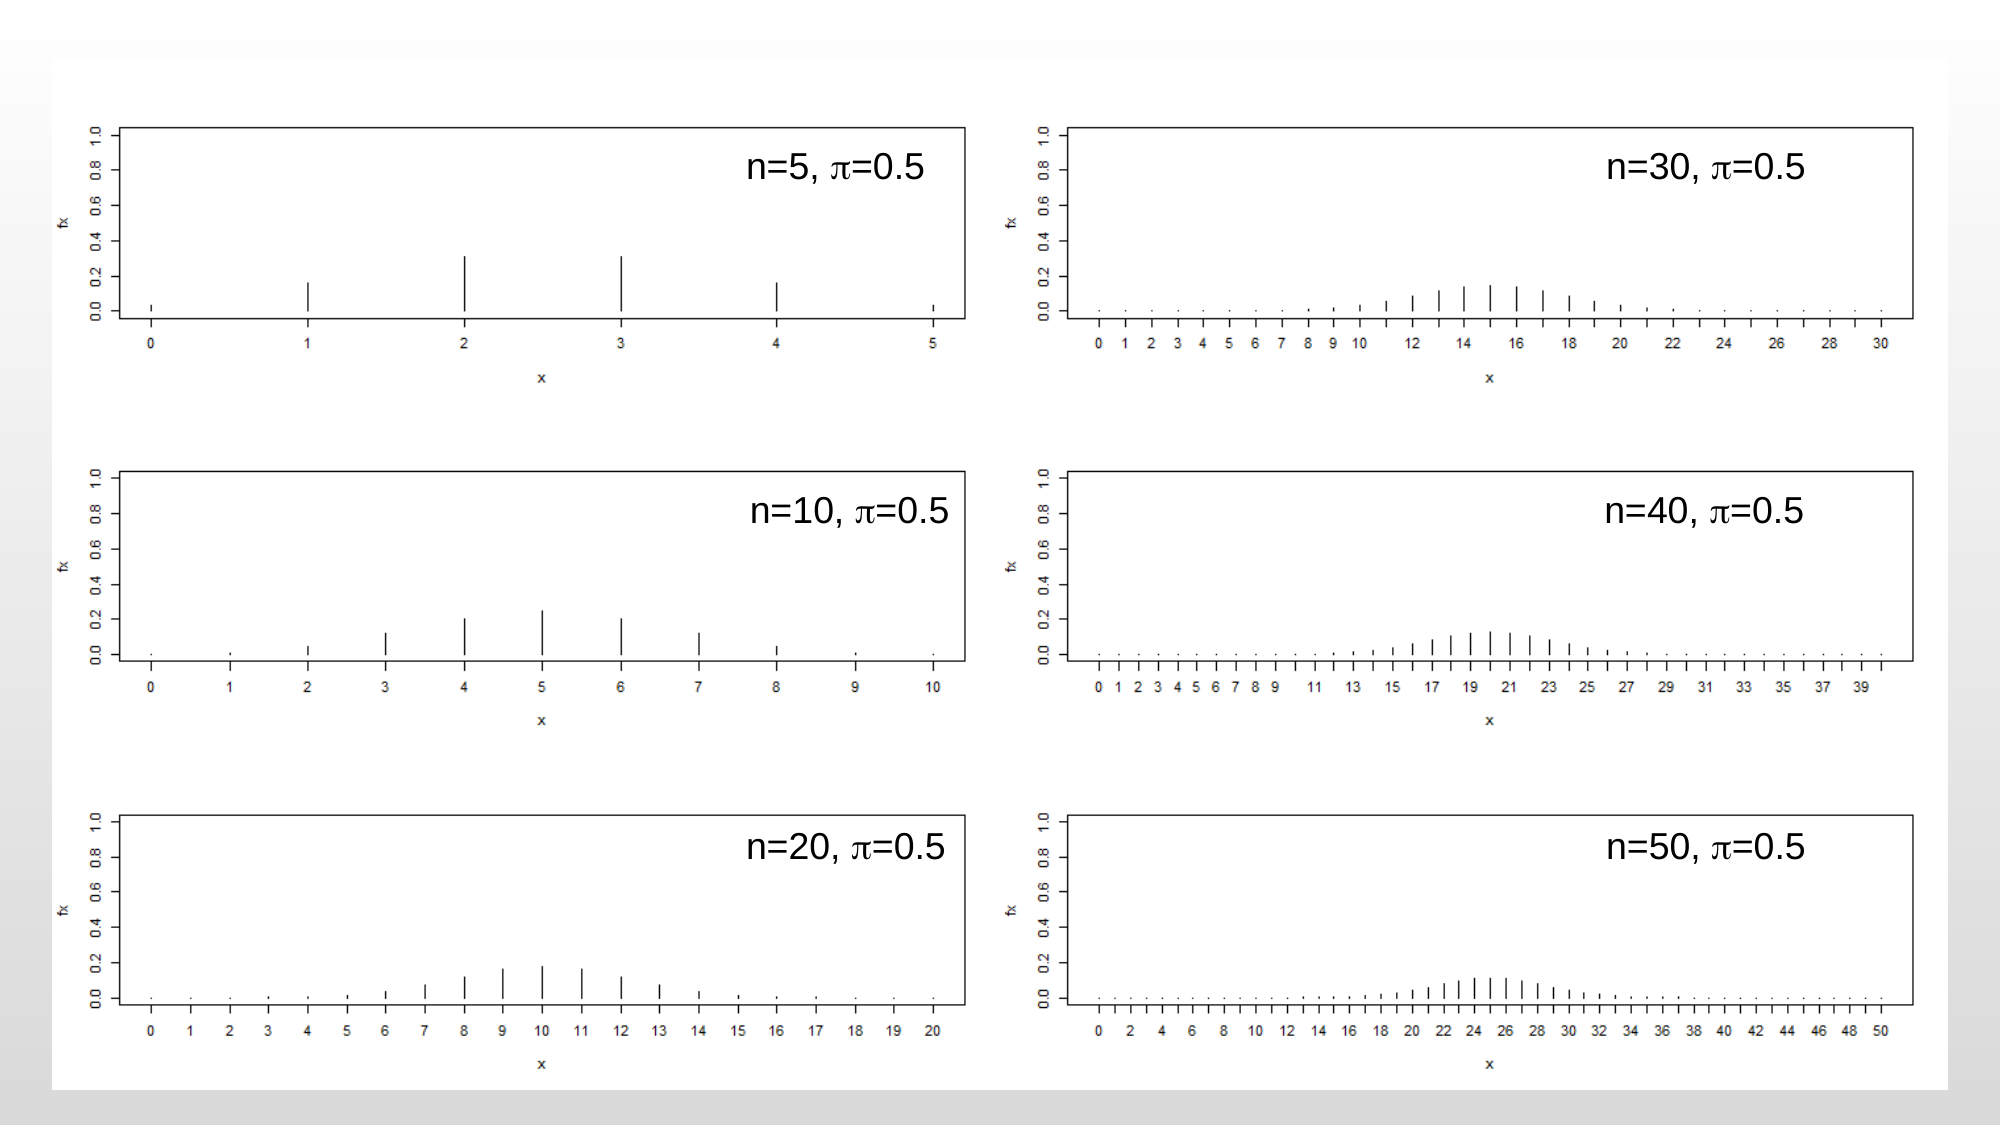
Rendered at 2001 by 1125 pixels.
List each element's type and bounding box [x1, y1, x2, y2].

picture [52, 60, 1948, 1090]
